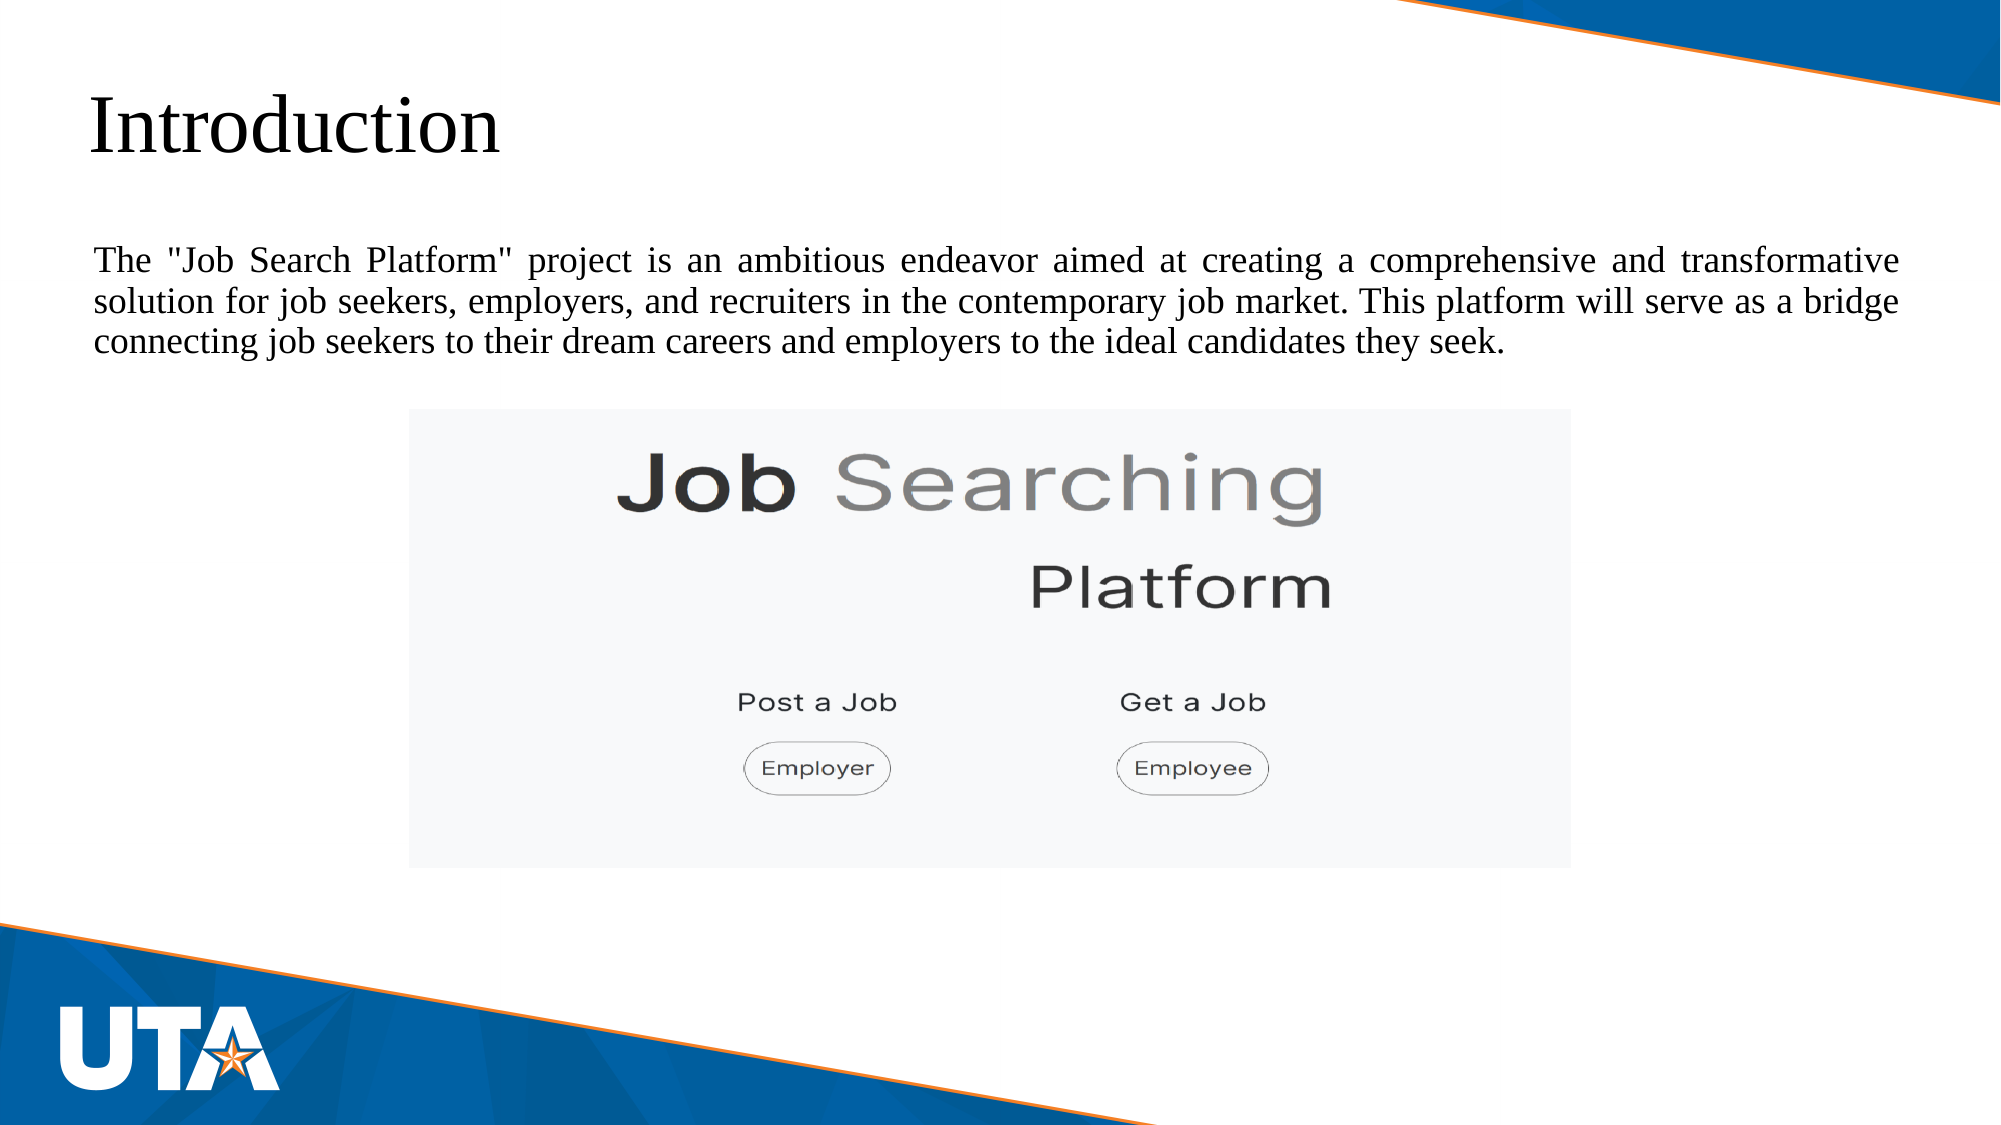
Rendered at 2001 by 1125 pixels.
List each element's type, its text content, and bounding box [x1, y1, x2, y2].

title Introduction [73, 32, 1923, 220]
picture [0, 0, 2001, 1125]
list The "Job Search Platform" project is an ambitious endeavor aimed at creating a comprehensive and transformative solution for job seekers, employers, and recruiters in the contemporary job market. This platform will serve as a bridge connecting job seekers to their dream careers and employers to the ideal candidates they seek. [73, 230, 1923, 909]
